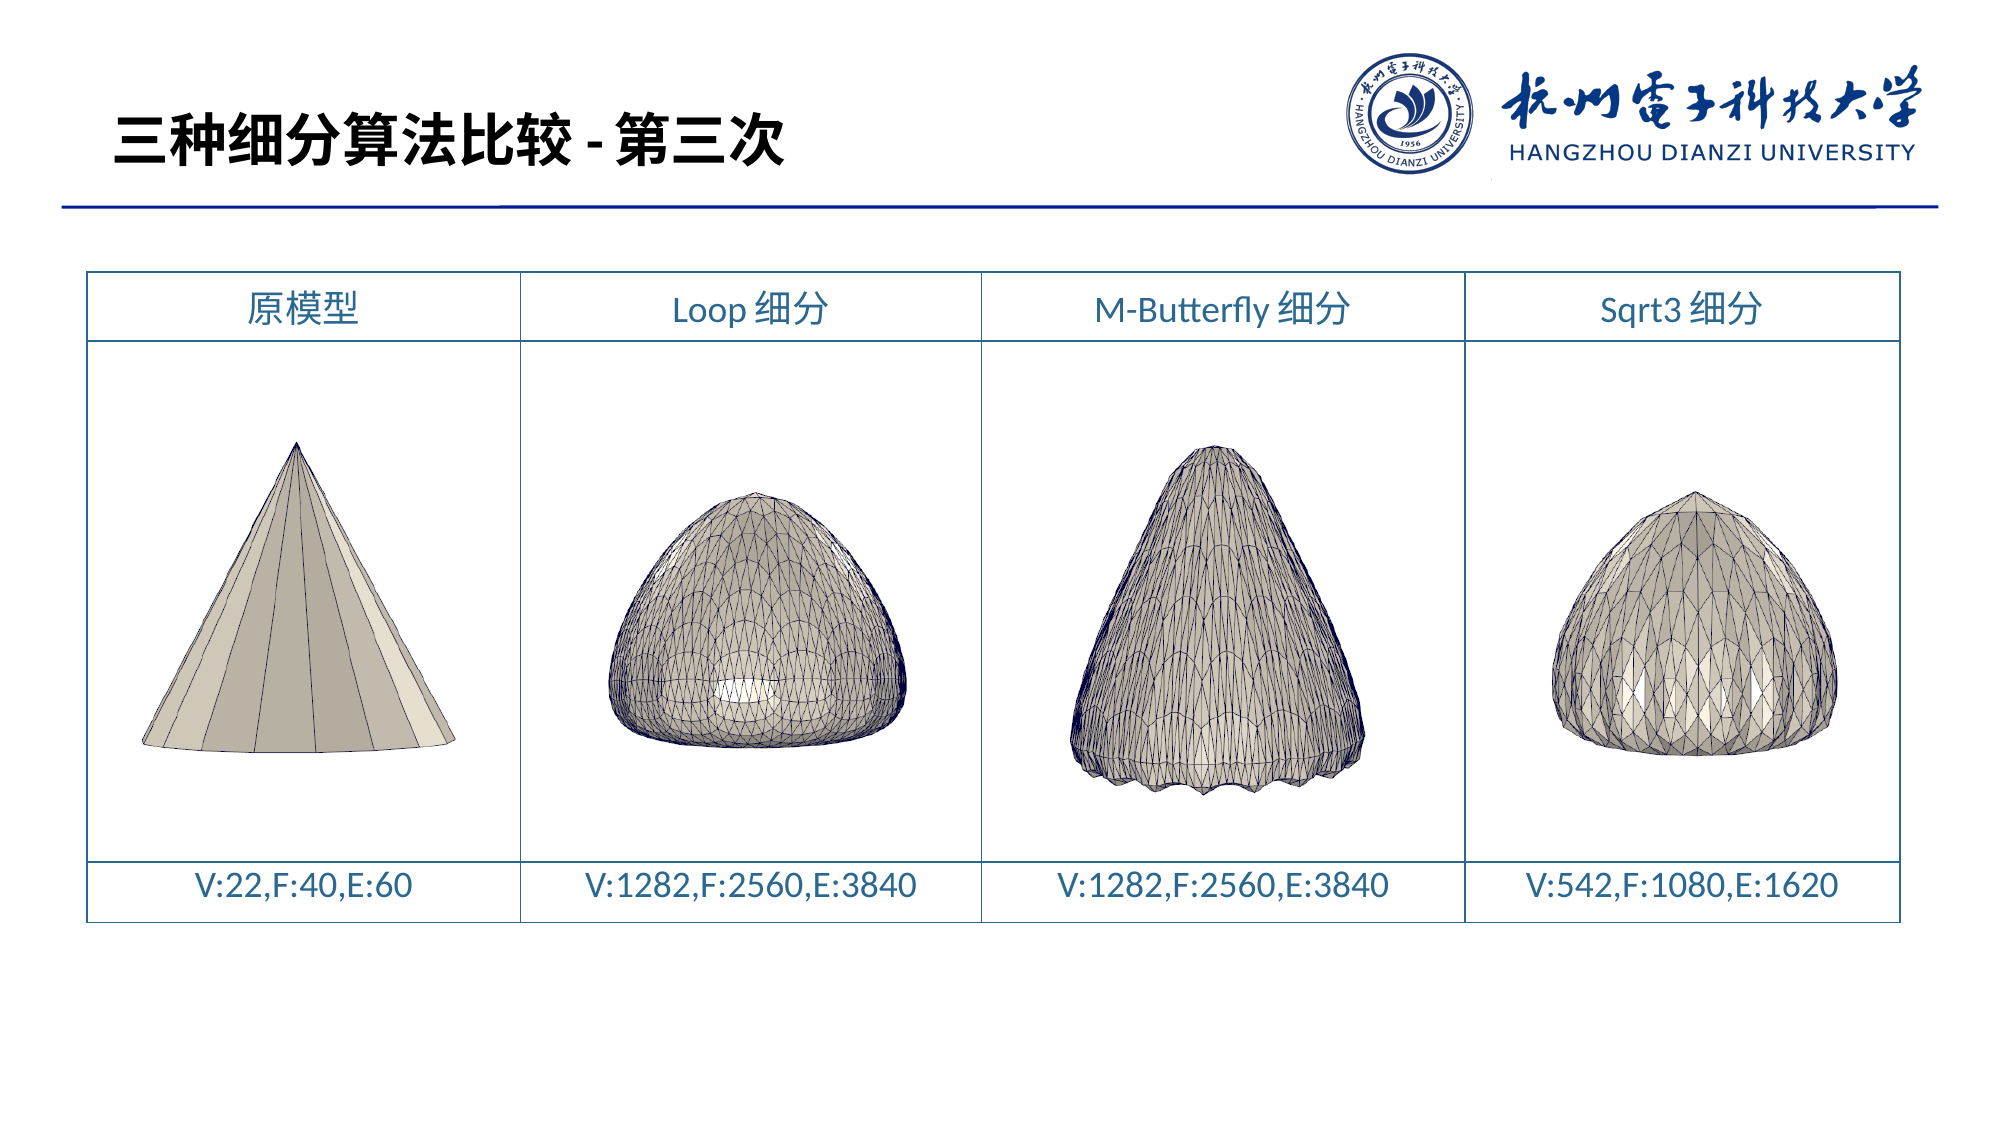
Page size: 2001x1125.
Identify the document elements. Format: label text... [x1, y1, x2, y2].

table_header 原模型 [88, 273, 520, 340]
picture [1035, 415, 1407, 812]
table_cell V:1282,F:2560,E:3840 [982, 863, 1464, 922]
table_header Sqrt3细分 [1466, 273, 1899, 340]
picture [103, 414, 498, 772]
table_cell [521, 342, 981, 861]
table_header M-Butterfly细分 [982, 273, 1464, 340]
picture [1529, 471, 1886, 772]
table_cell [982, 342, 1464, 861]
table_cell V:22,F:40,E:60 [88, 863, 520, 922]
picture [1344, 47, 1922, 180]
picture [586, 474, 936, 765]
list 三种细分算法比较-第三次 [103, 86, 1250, 187]
table_cell V:542,F:1080,E:1620 [1466, 863, 1899, 922]
table_cell [88, 342, 520, 861]
table_header Loop细分 [521, 273, 981, 340]
table_cell V:1282,F:2560,E:3840 [521, 863, 981, 922]
table_cell [1466, 342, 1899, 861]
